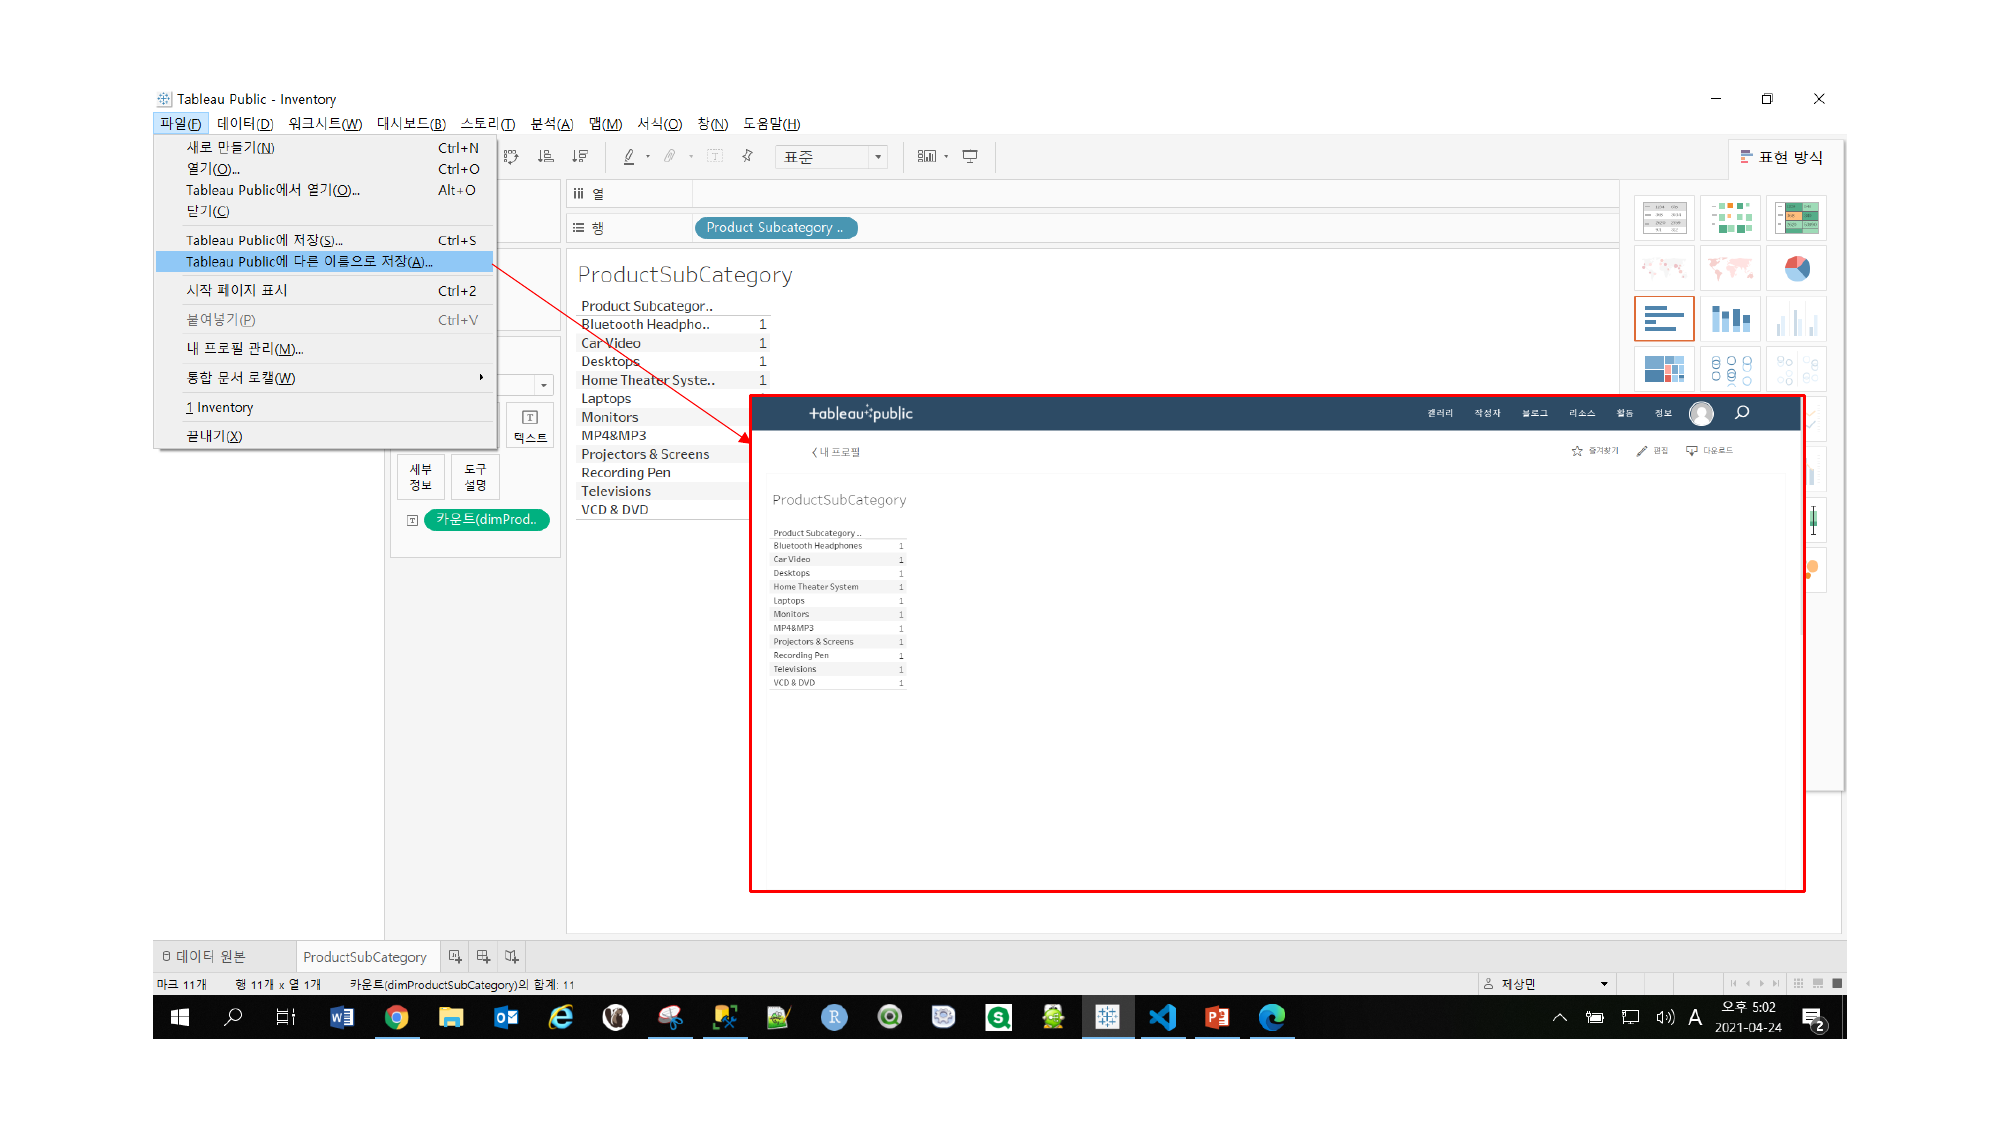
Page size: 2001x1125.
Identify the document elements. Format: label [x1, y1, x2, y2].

text_box [153, 86, 1847, 1039]
